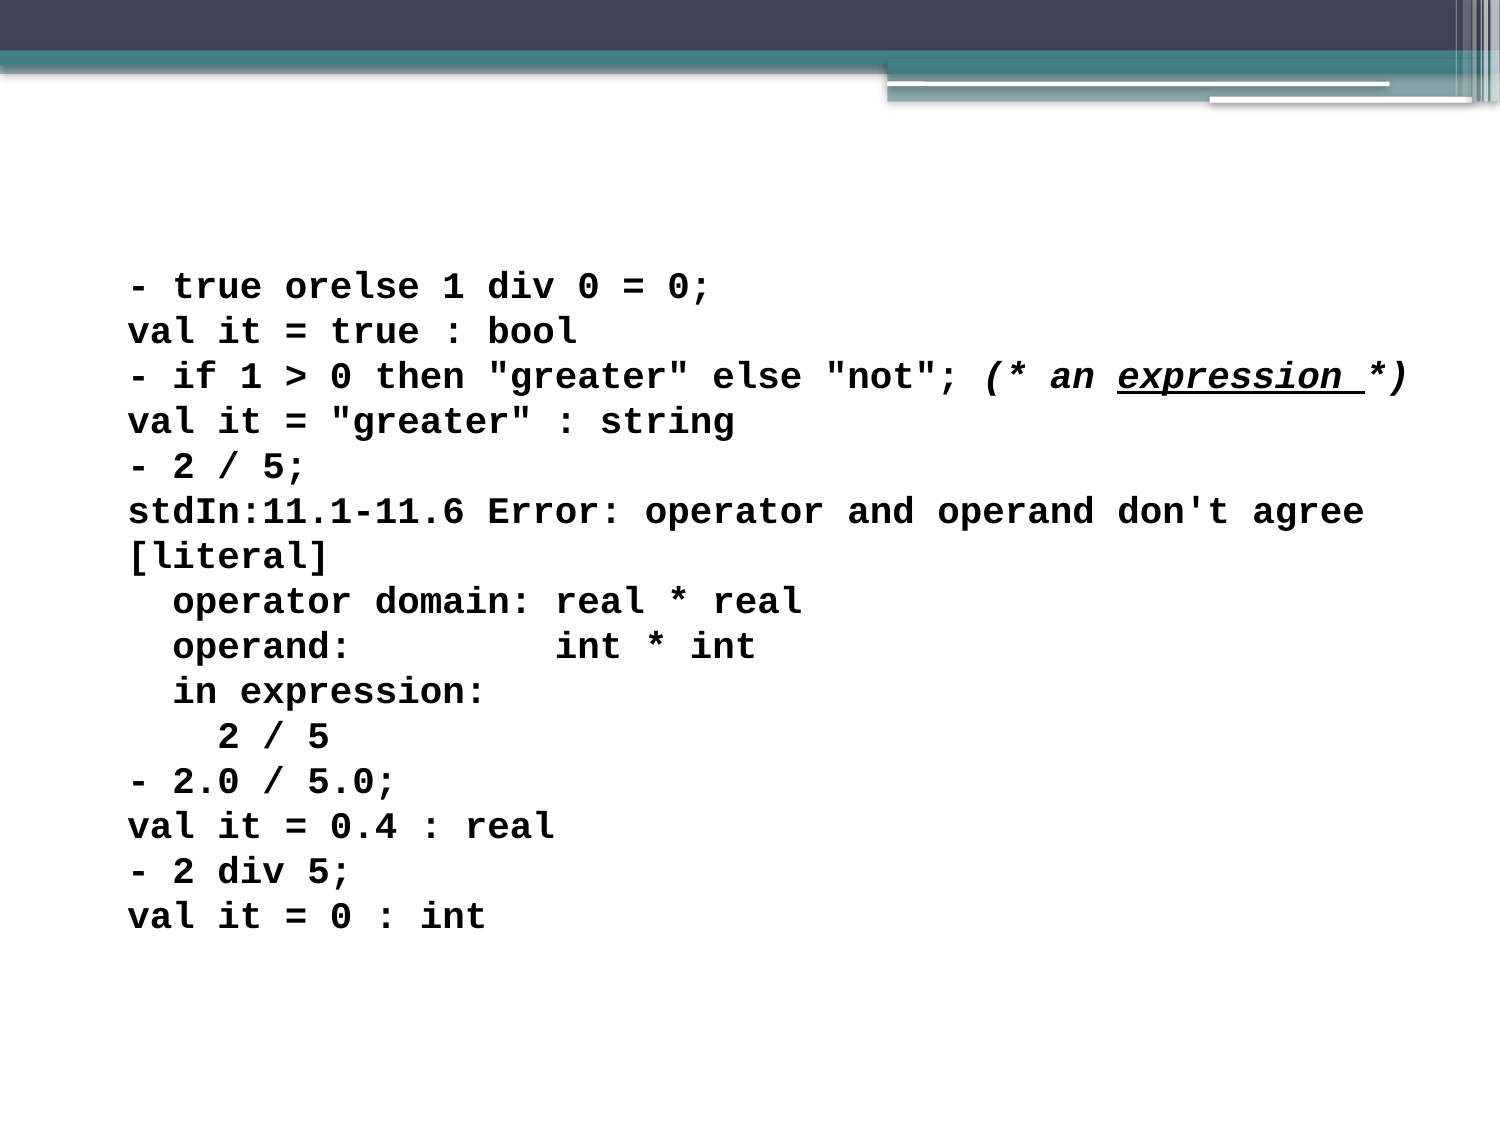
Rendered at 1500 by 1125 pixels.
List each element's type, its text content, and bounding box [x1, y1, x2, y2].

text_box - true orelse 1 div 0 = 0; val it = true : bool - if 1 > 0 then "greater" else "not"; (* an expression *) val it = "greater" : string - 2 / 5; stdIn:11.1-11.6 Error: operator and operand don't agree [literal] operator domain: real * real operand: int * int in expression: 2 / 5 - 2.0 / 5.0; val it = 0.4 : real - 2 div 5; val it = 0 : int [112, 253, 1450, 988]
